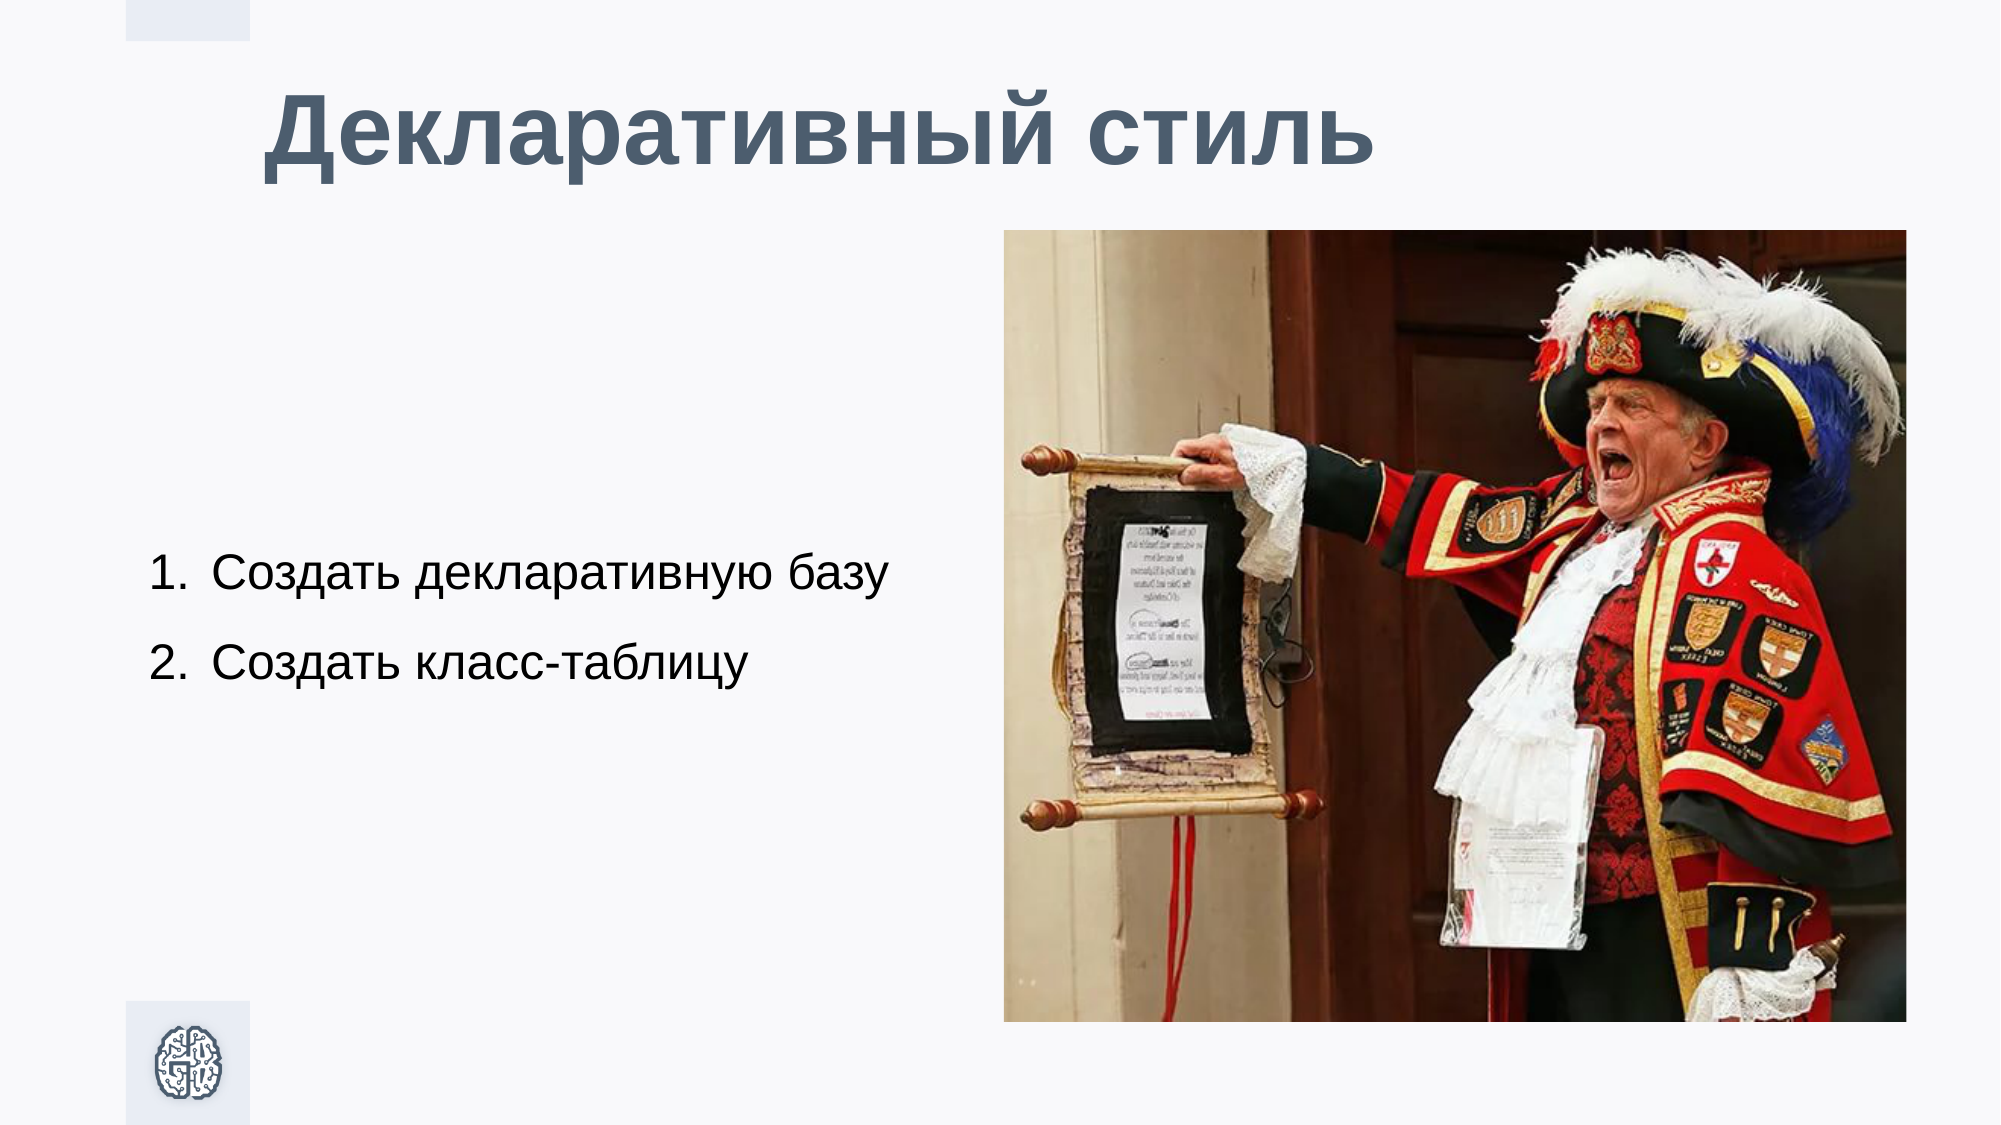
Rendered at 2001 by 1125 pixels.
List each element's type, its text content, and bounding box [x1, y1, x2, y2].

title Декларативный стиль [249, 8, 1870, 257]
picture [1003, 230, 1907, 1022]
picture [144, 1016, 232, 1110]
text_box Создать декларативную базу Создать класс-таблицу [121, 343, 987, 856]
